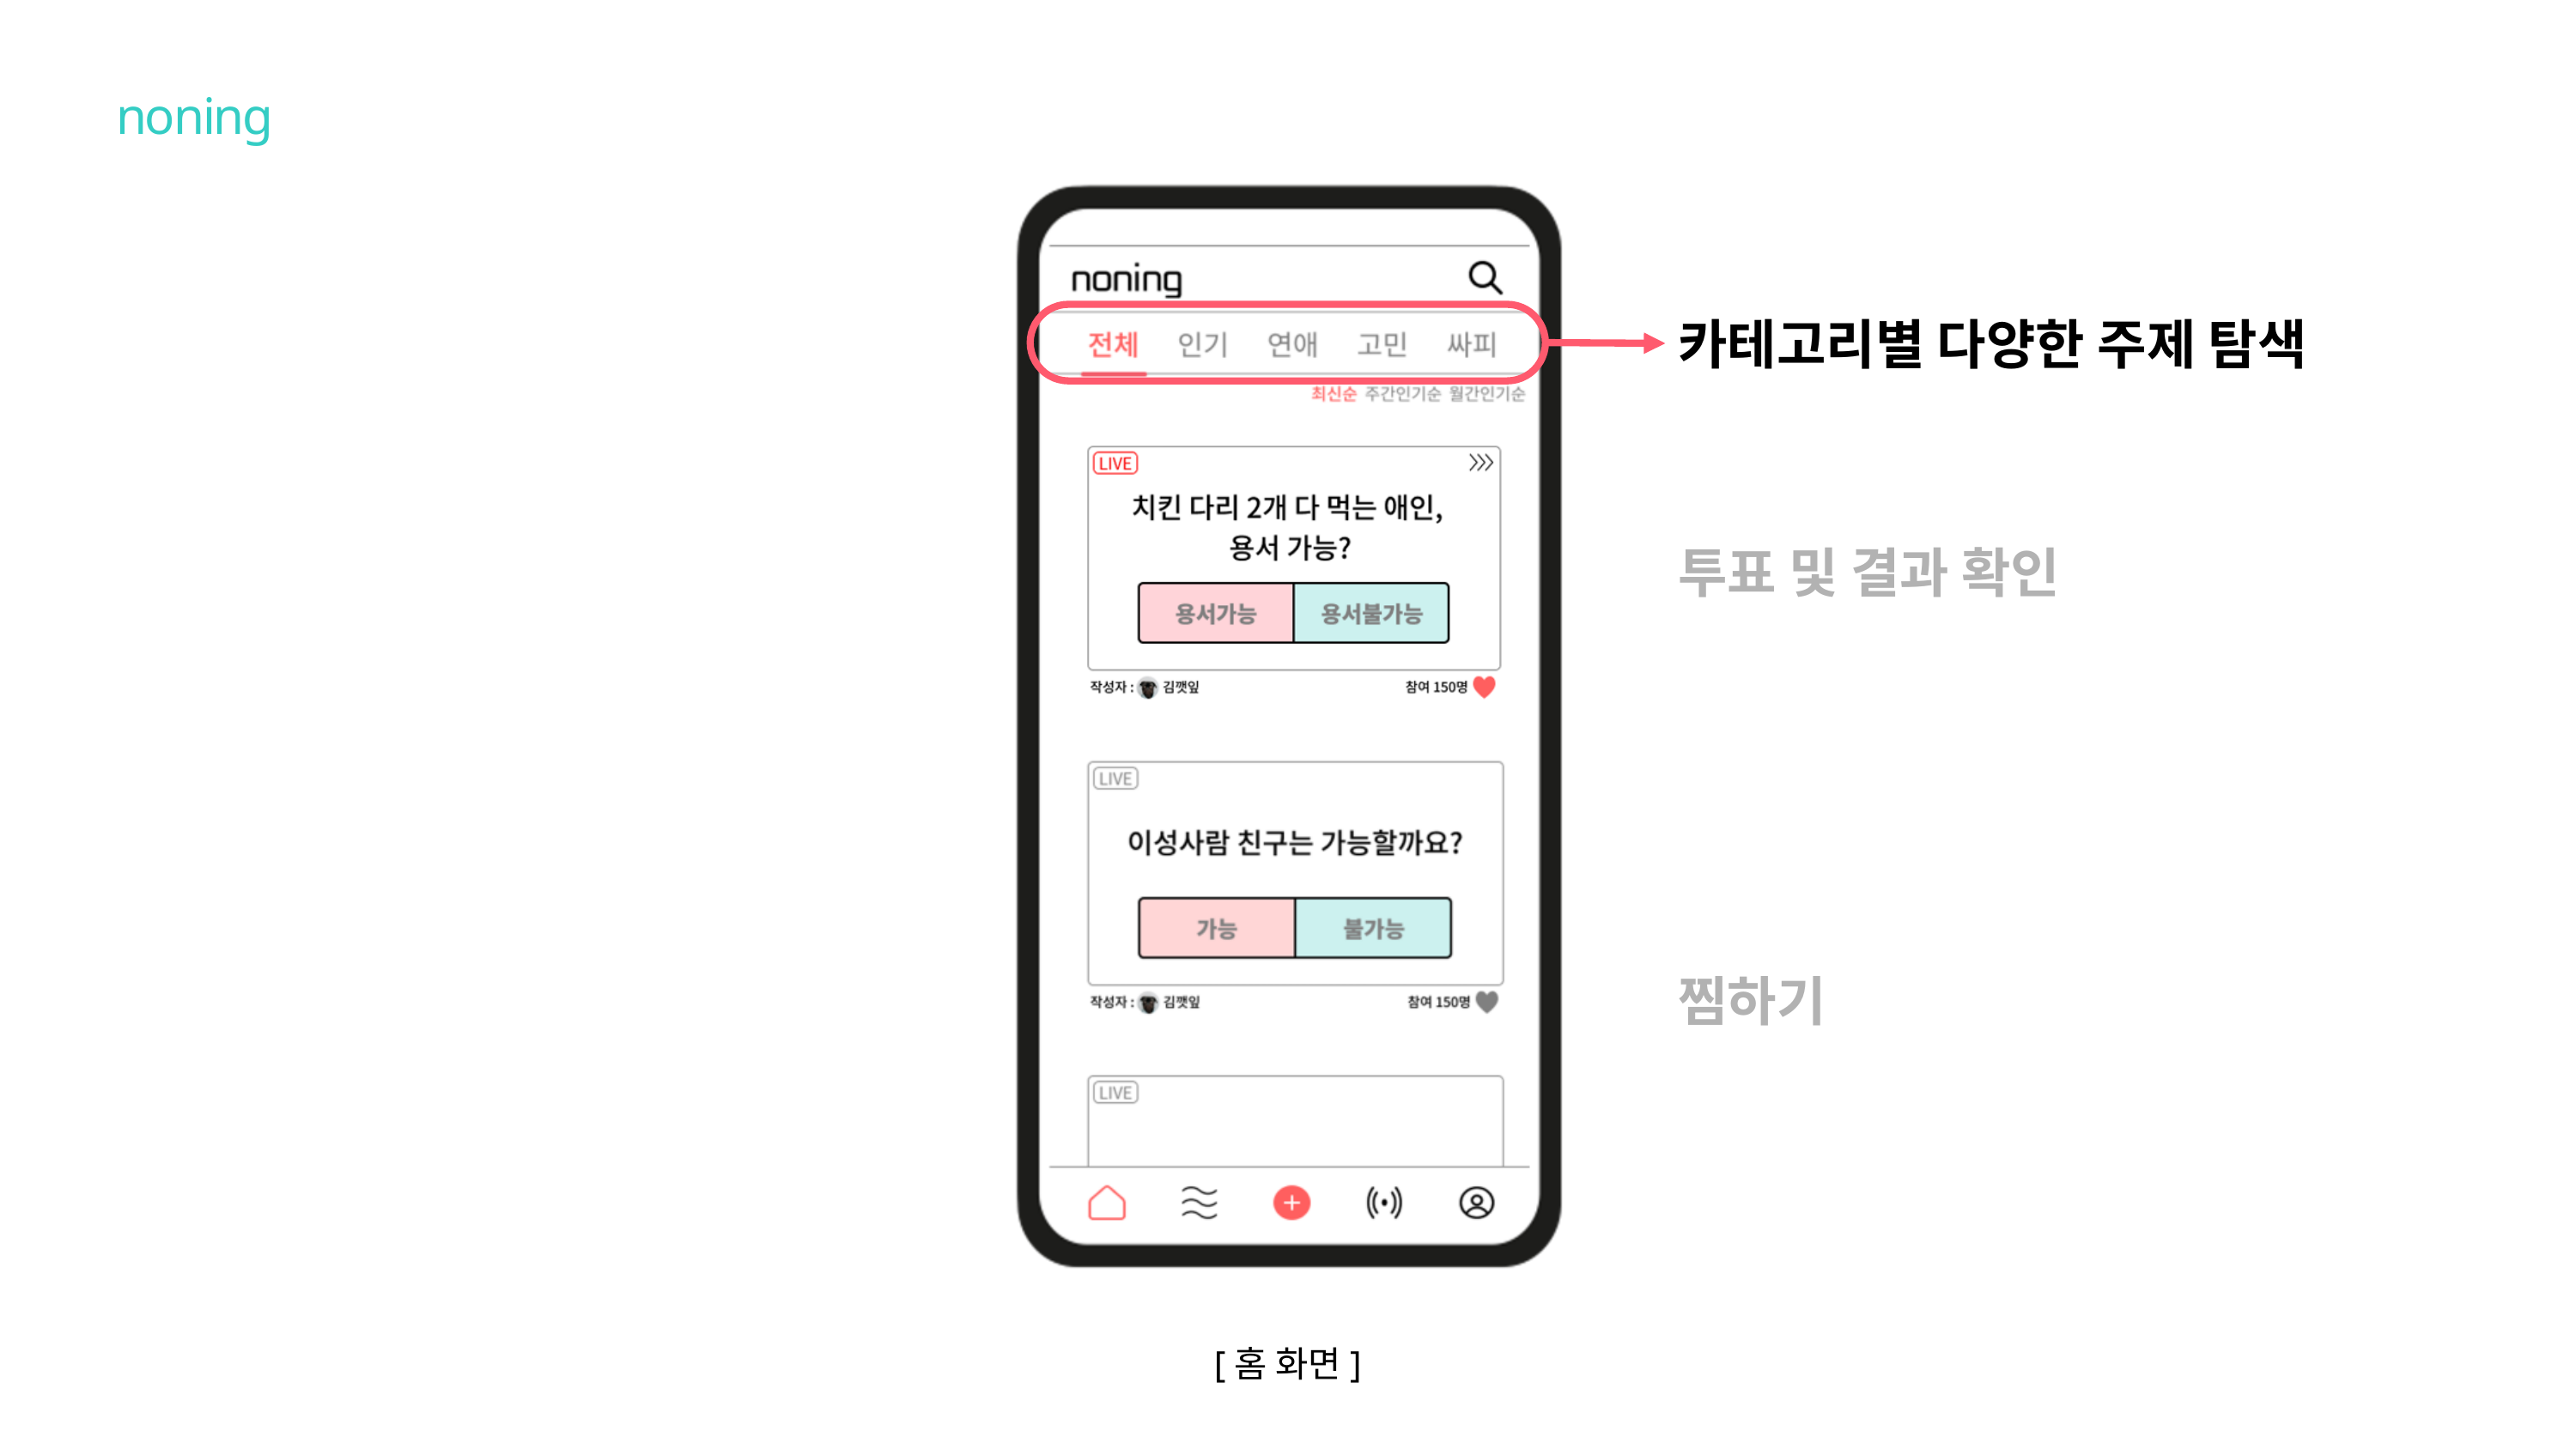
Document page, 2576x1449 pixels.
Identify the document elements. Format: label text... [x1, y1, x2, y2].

text_box [홈 화면] [1126, 1335, 1449, 1391]
text_box 투표 및 결과 확인 [1665, 532, 2458, 610]
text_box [1009, 177, 1567, 1271]
text_box noning [103, 77, 323, 151]
text_box 찜하기 [1665, 961, 2340, 1039]
text_box 카테고리별 다양한 주제 탐색 [1665, 304, 2501, 382]
